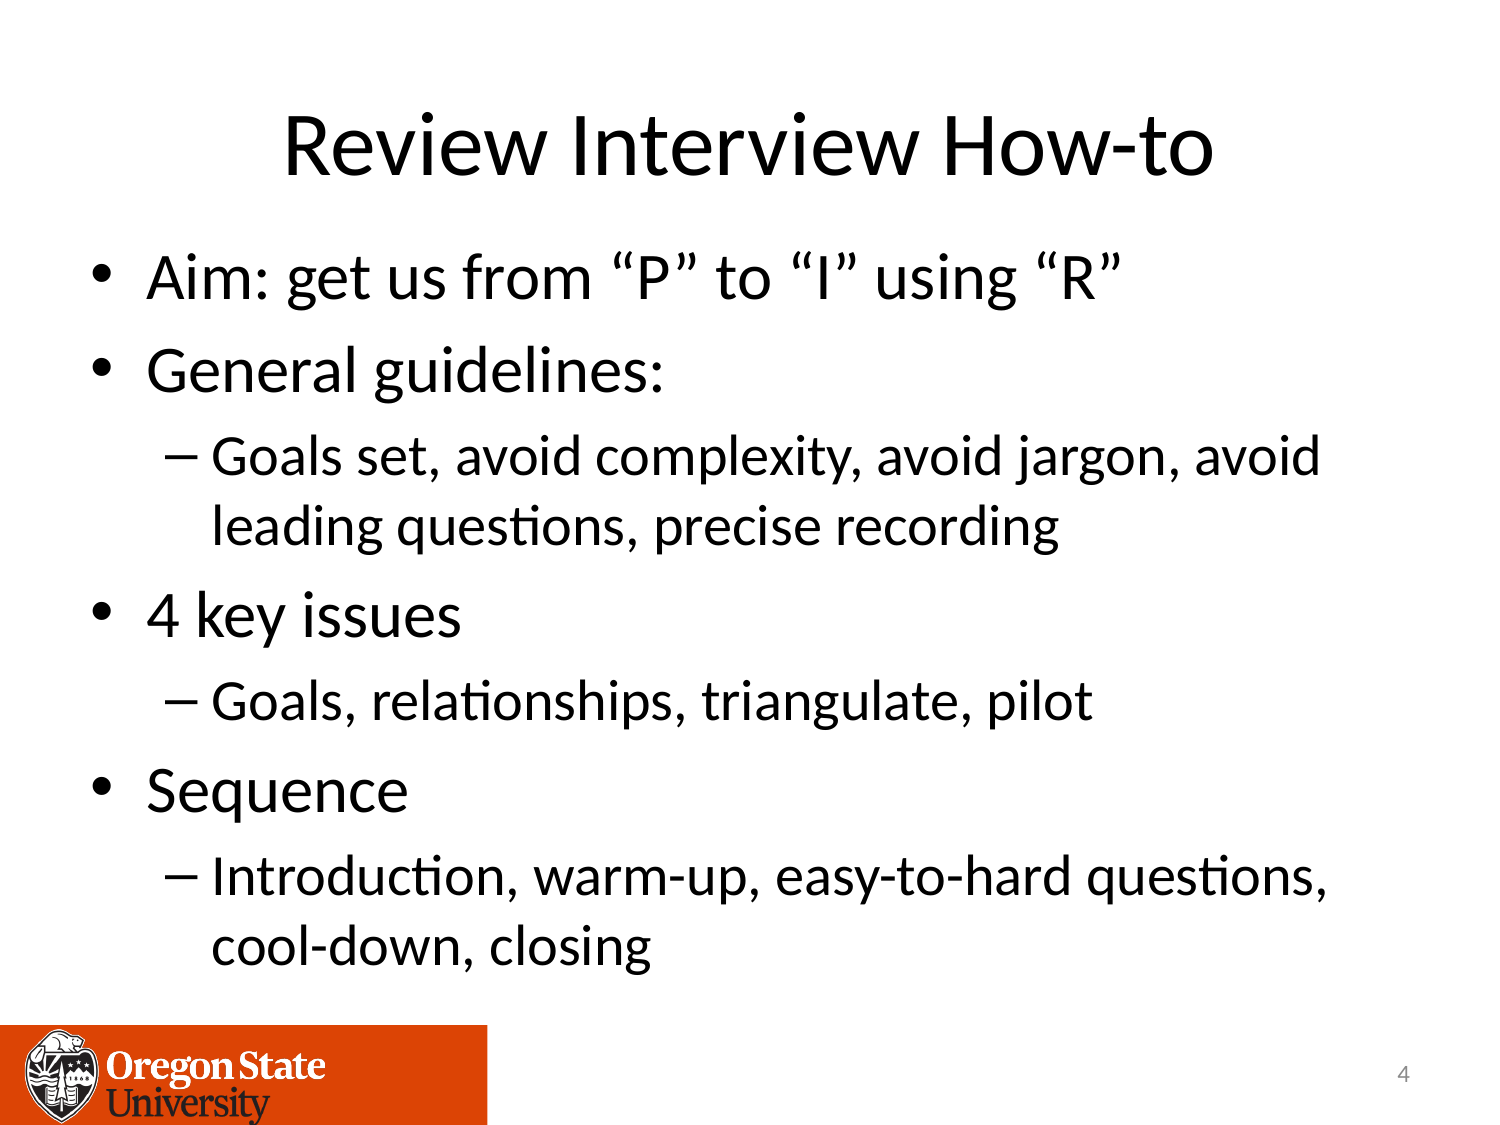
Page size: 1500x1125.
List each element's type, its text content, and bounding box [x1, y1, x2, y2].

slide_number 4 [1074, 1042, 1425, 1103]
list Aim: get us from “P” to “I” using “R” General guidelines: Goals set, avoid complexity, avoid jargon, avoid leading questions, precise recording 4 key issues Goals, relationships, triangulate, pilot Sequence Introduction, warm-up, easy-to-hard questions, cool-down, closing [75, 224, 1425, 1005]
title Review Interview How-to [75, 45, 1425, 224]
